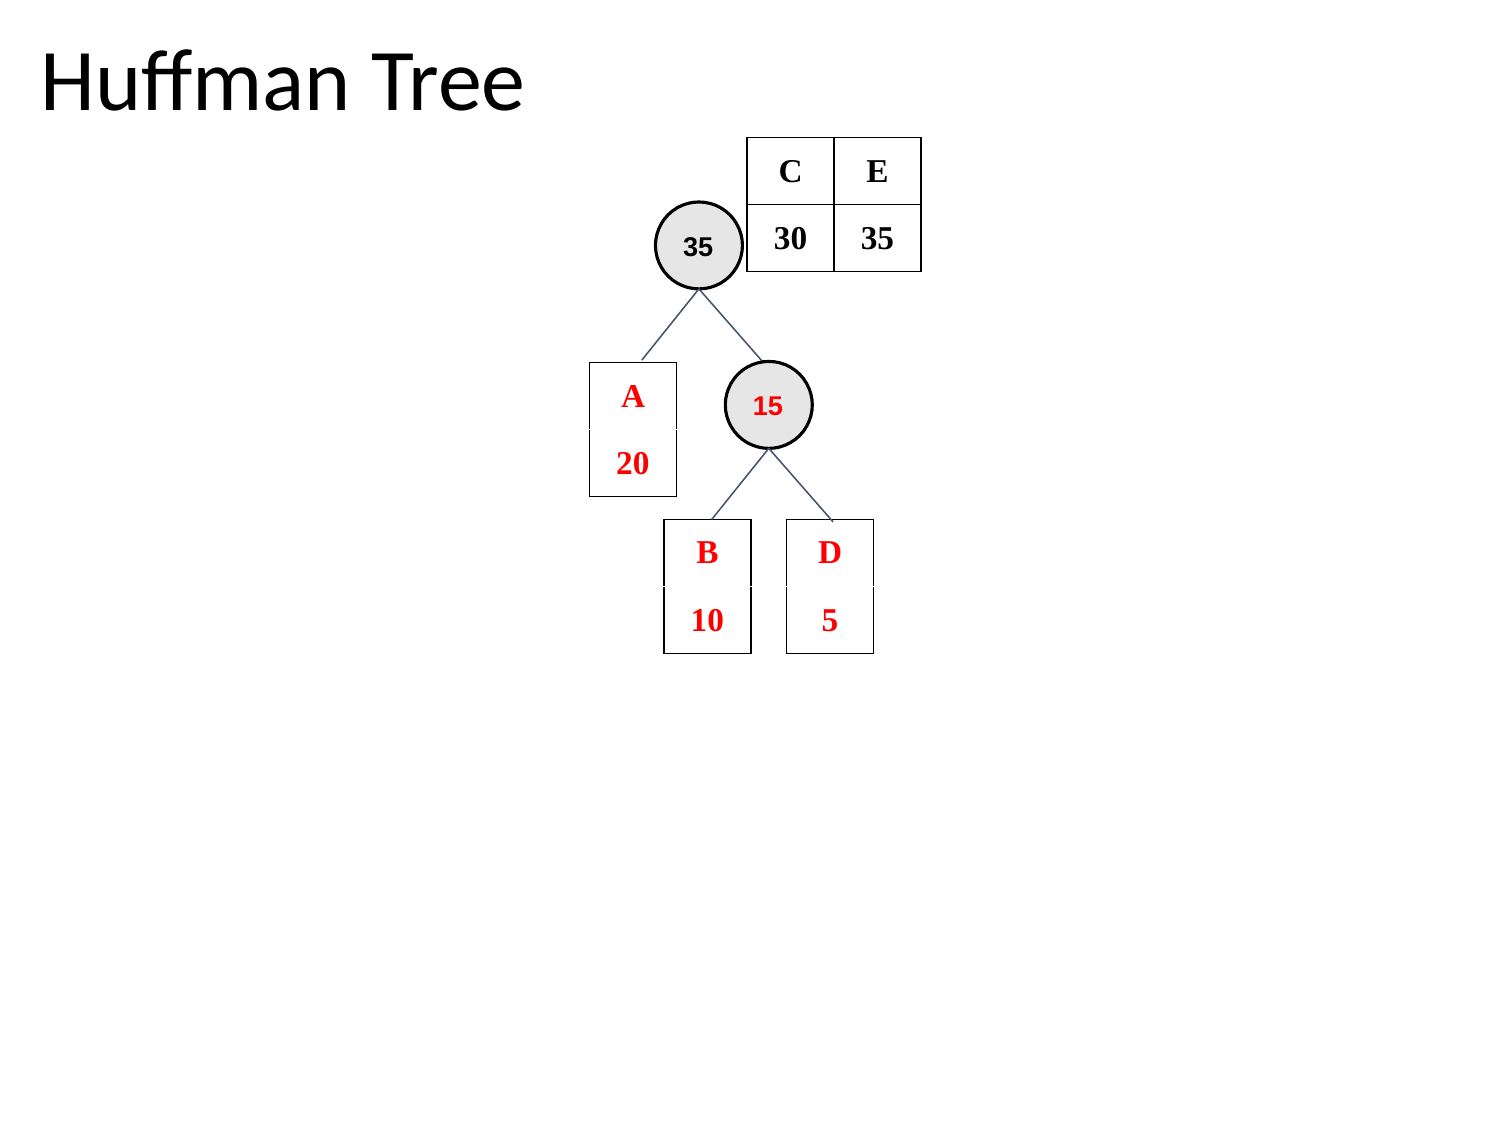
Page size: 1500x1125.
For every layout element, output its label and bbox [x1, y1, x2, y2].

table_header [835, 138, 920, 204]
table_cell [665, 587, 750, 653]
table_header [590, 363, 676, 429]
table_cell [835, 205, 920, 271]
table_cell [787, 587, 873, 653]
table_header [748, 138, 833, 204]
table_header [787, 520, 873, 586]
table_cell [748, 205, 833, 271]
table_cell [590, 430, 676, 496]
text_box [641, 201, 834, 523]
table_header [665, 520, 750, 586]
title [25, 26, 1469, 138]
